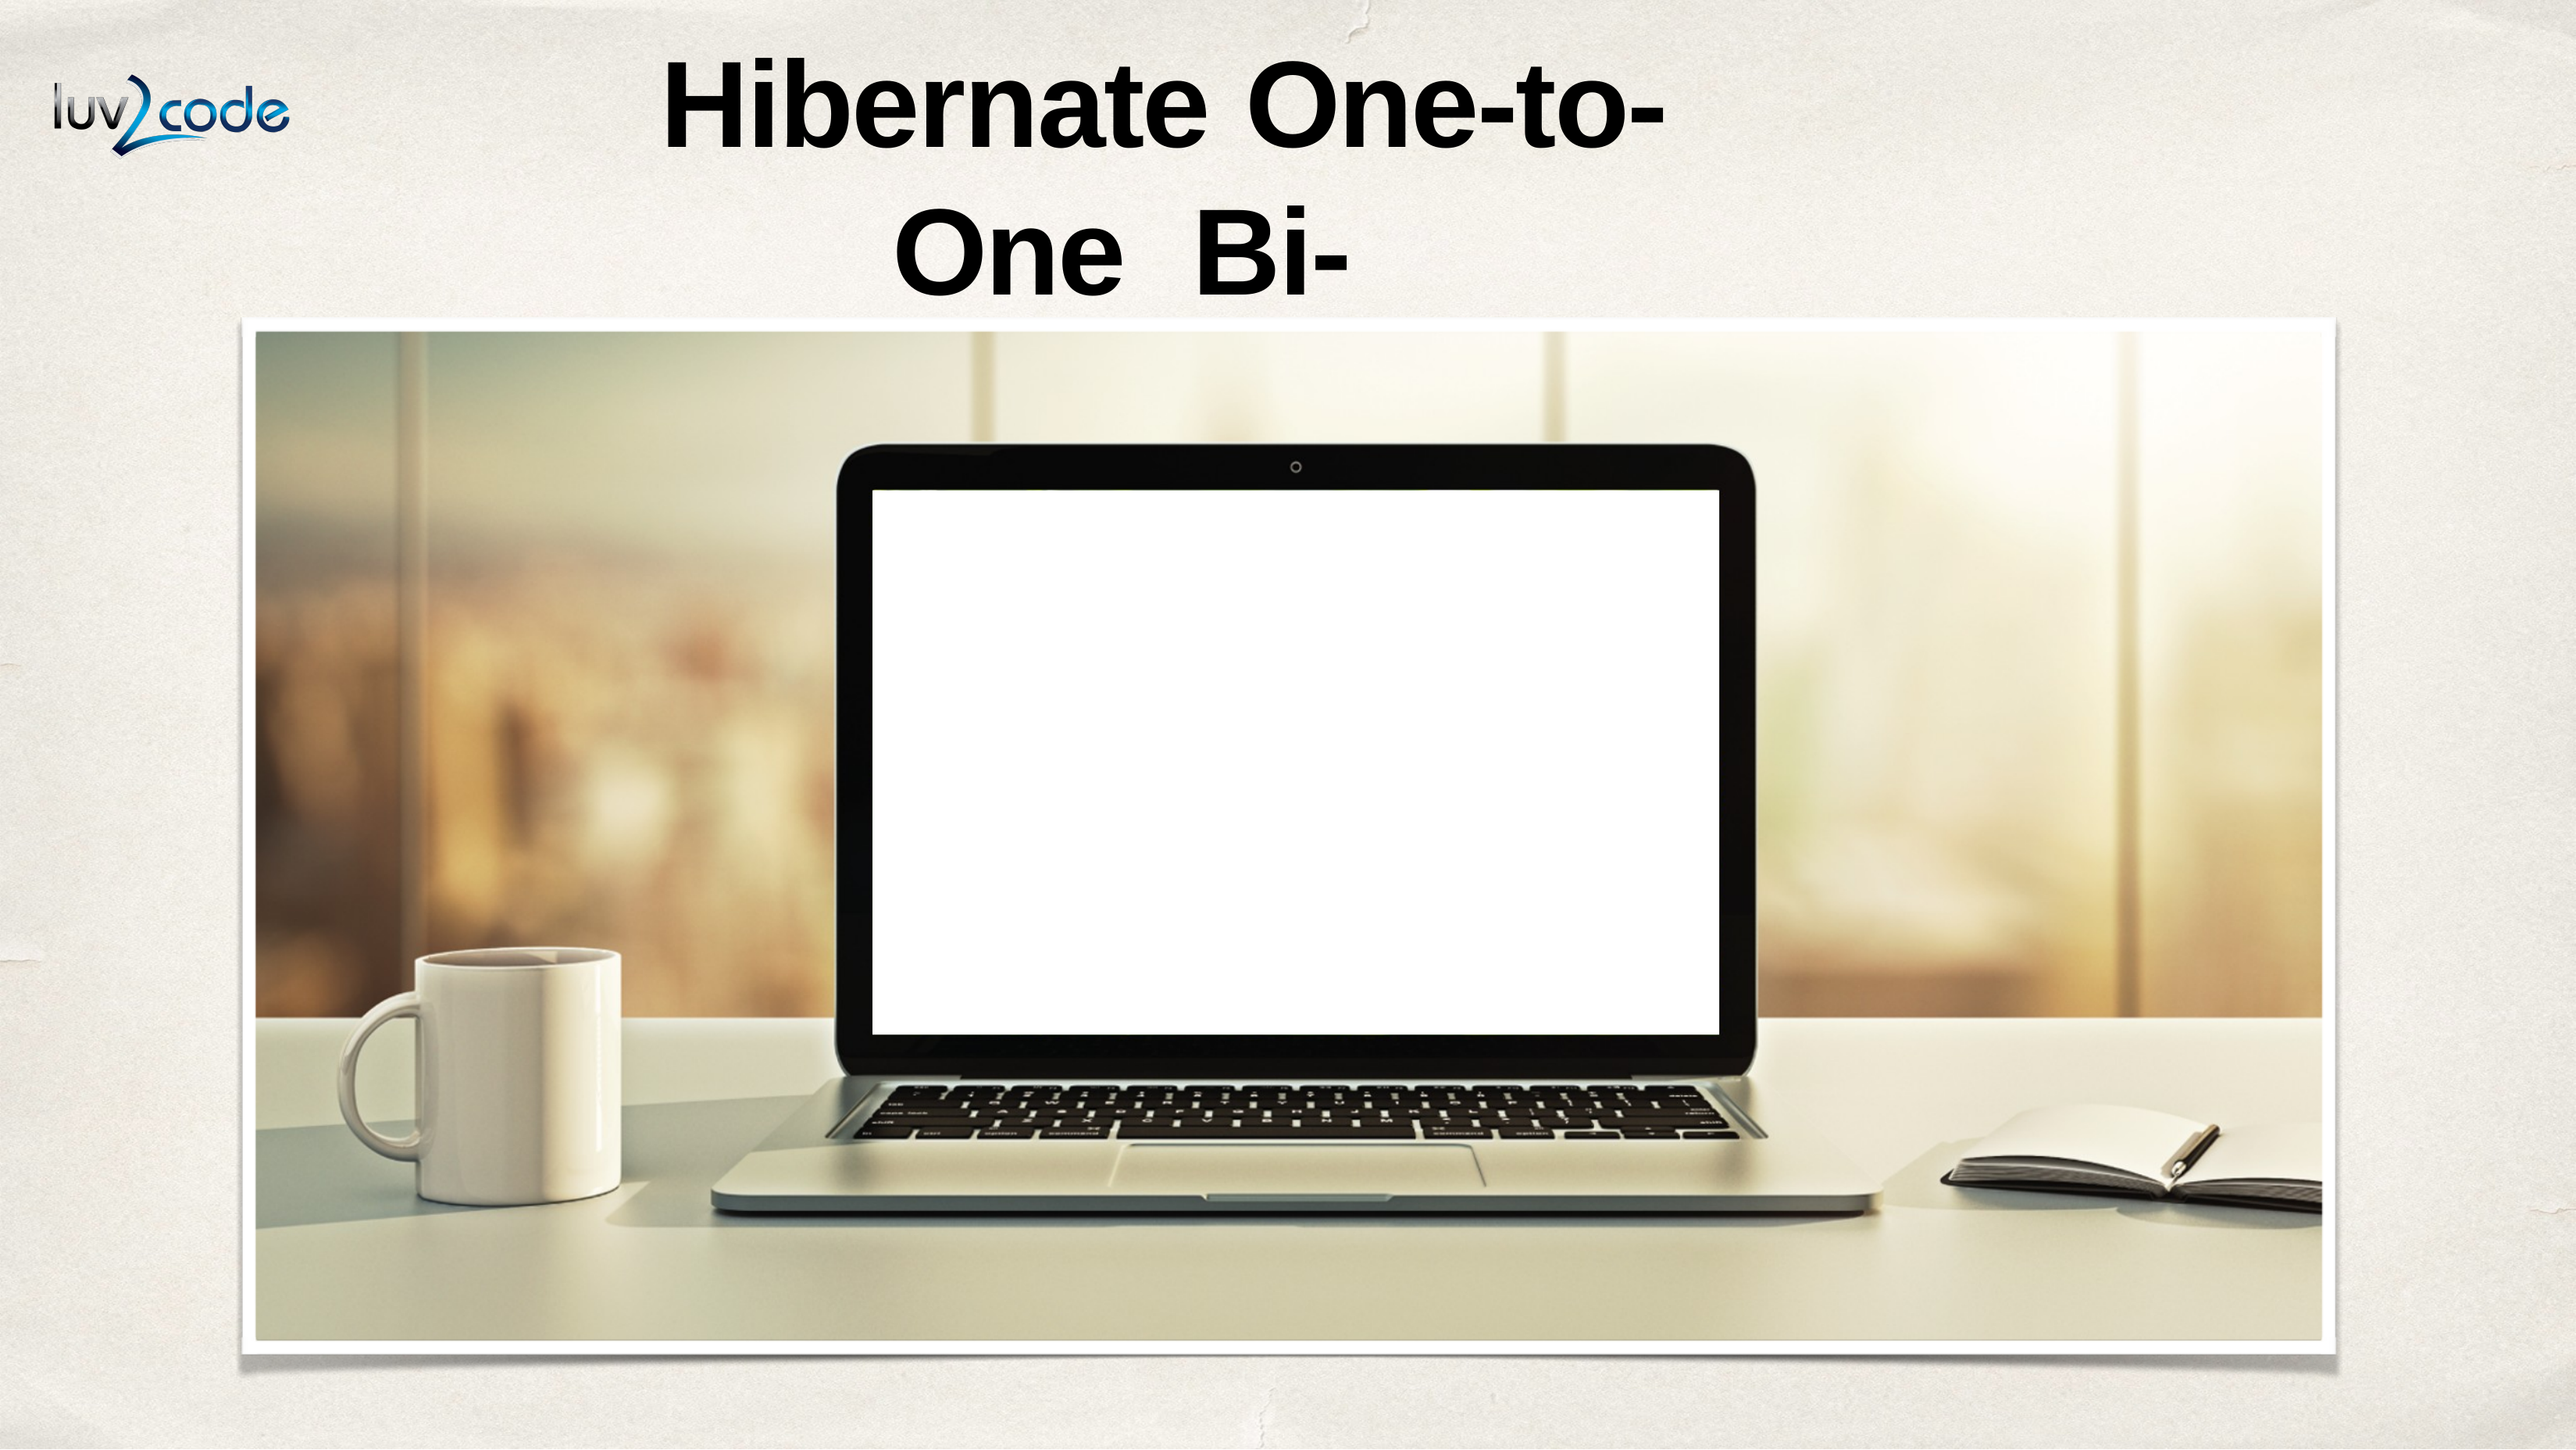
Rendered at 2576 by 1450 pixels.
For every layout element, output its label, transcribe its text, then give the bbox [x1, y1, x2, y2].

picture [0, 0, 2576, 1449]
title Hibernate One-to-One Bi-Directional [658, 22, 1896, 315]
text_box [236, 316, 2343, 1381]
